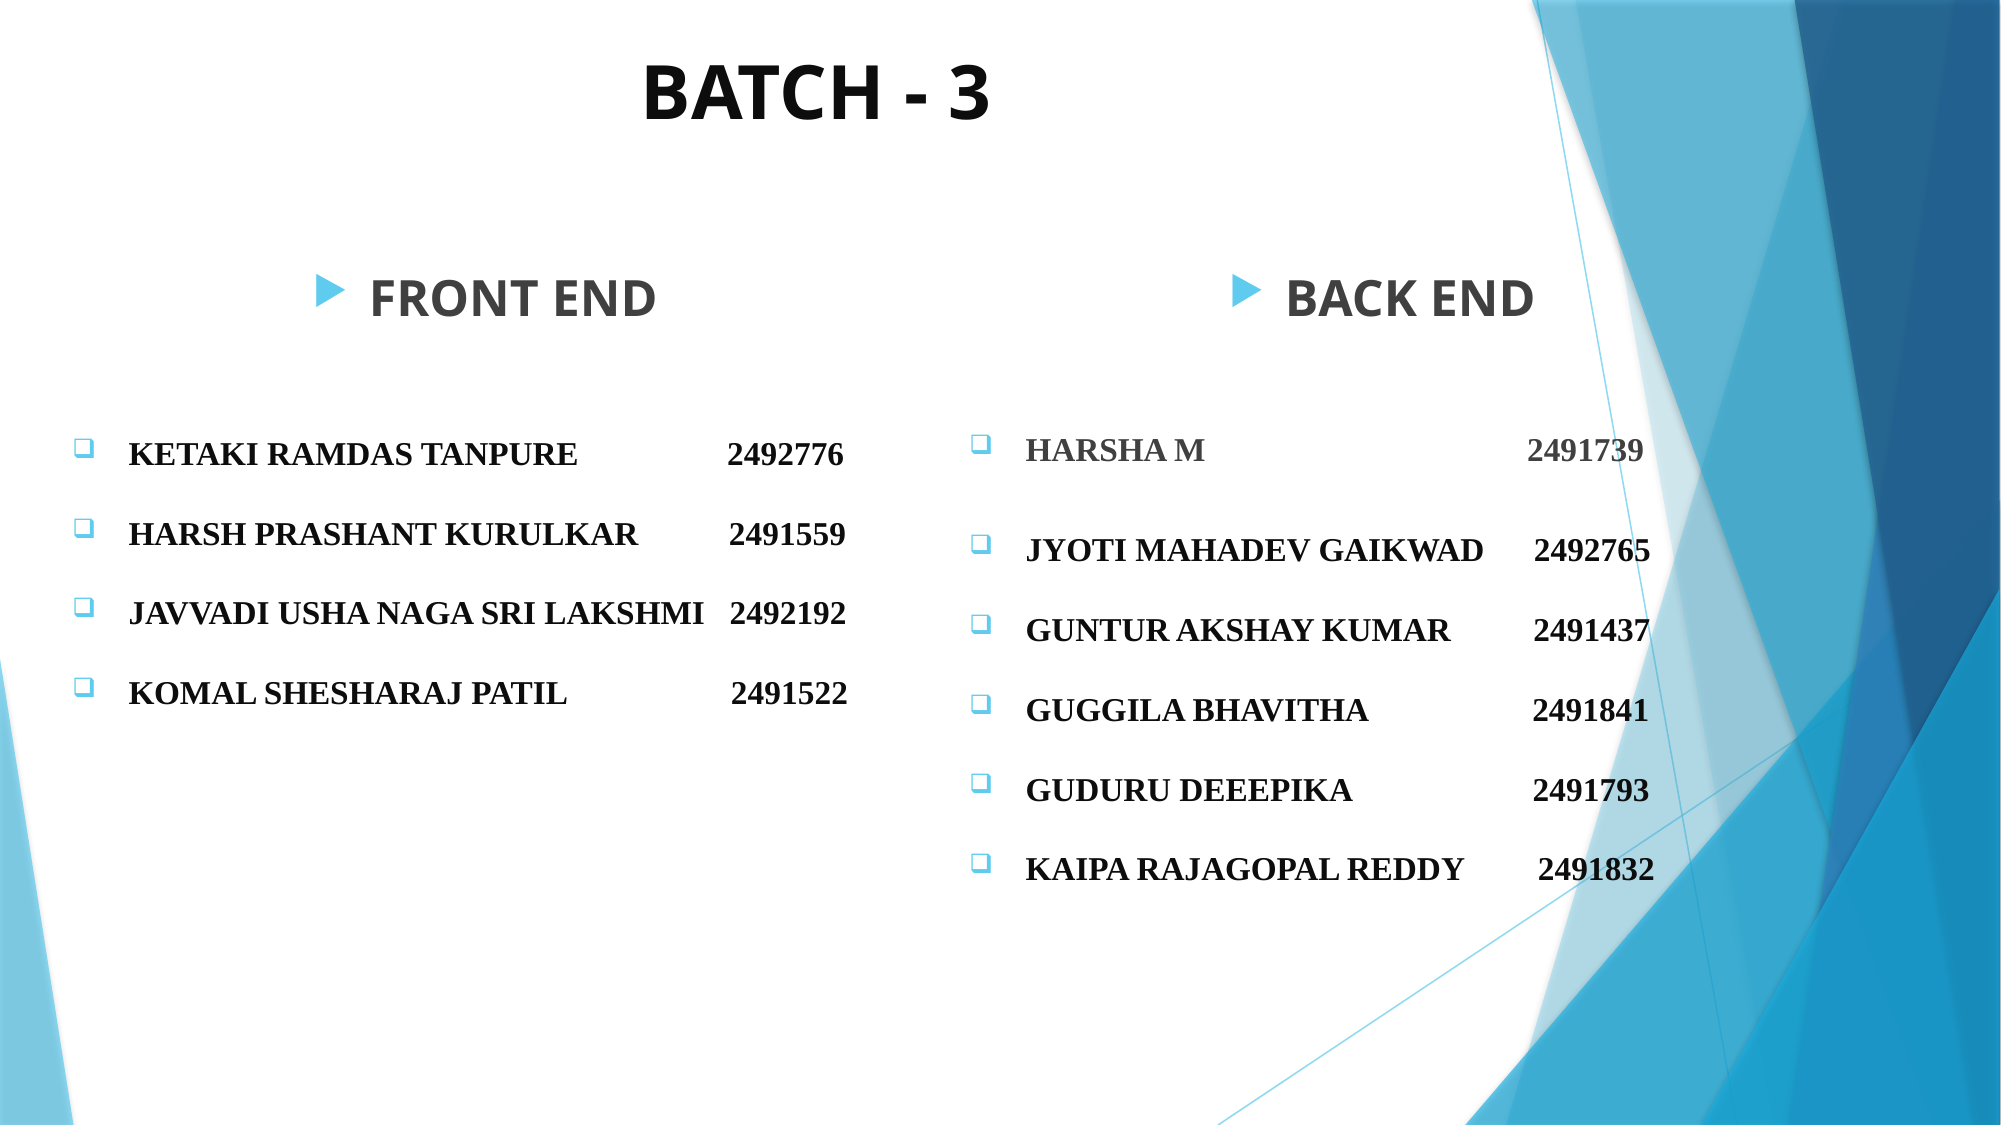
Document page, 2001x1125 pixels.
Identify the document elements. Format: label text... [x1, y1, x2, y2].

list BACK END HARSHA M 2491739 JYOTI MAHADEV GAIKWAD 2492765 GUNTUR AKSHAY KUMAR 2491437 GUGGILA BHAVITHA 2491841 GUDURU DEEEPIKA 2491793 KAIPA RAJAGOPAL REDDY 2491832 [954, 258, 1811, 1009]
title BATCH - 3 [111, 36, 1522, 181]
list FRONT END KETAKI RAMDAS TANPURE 2492776 HARSH PRASHANT KURULKAR 2491559 JAVVADI USHA NAGA SRI LAKSHMI 2492192 KOMAL SHESHARAJ PATIL 2491522 [57, 258, 914, 930]
